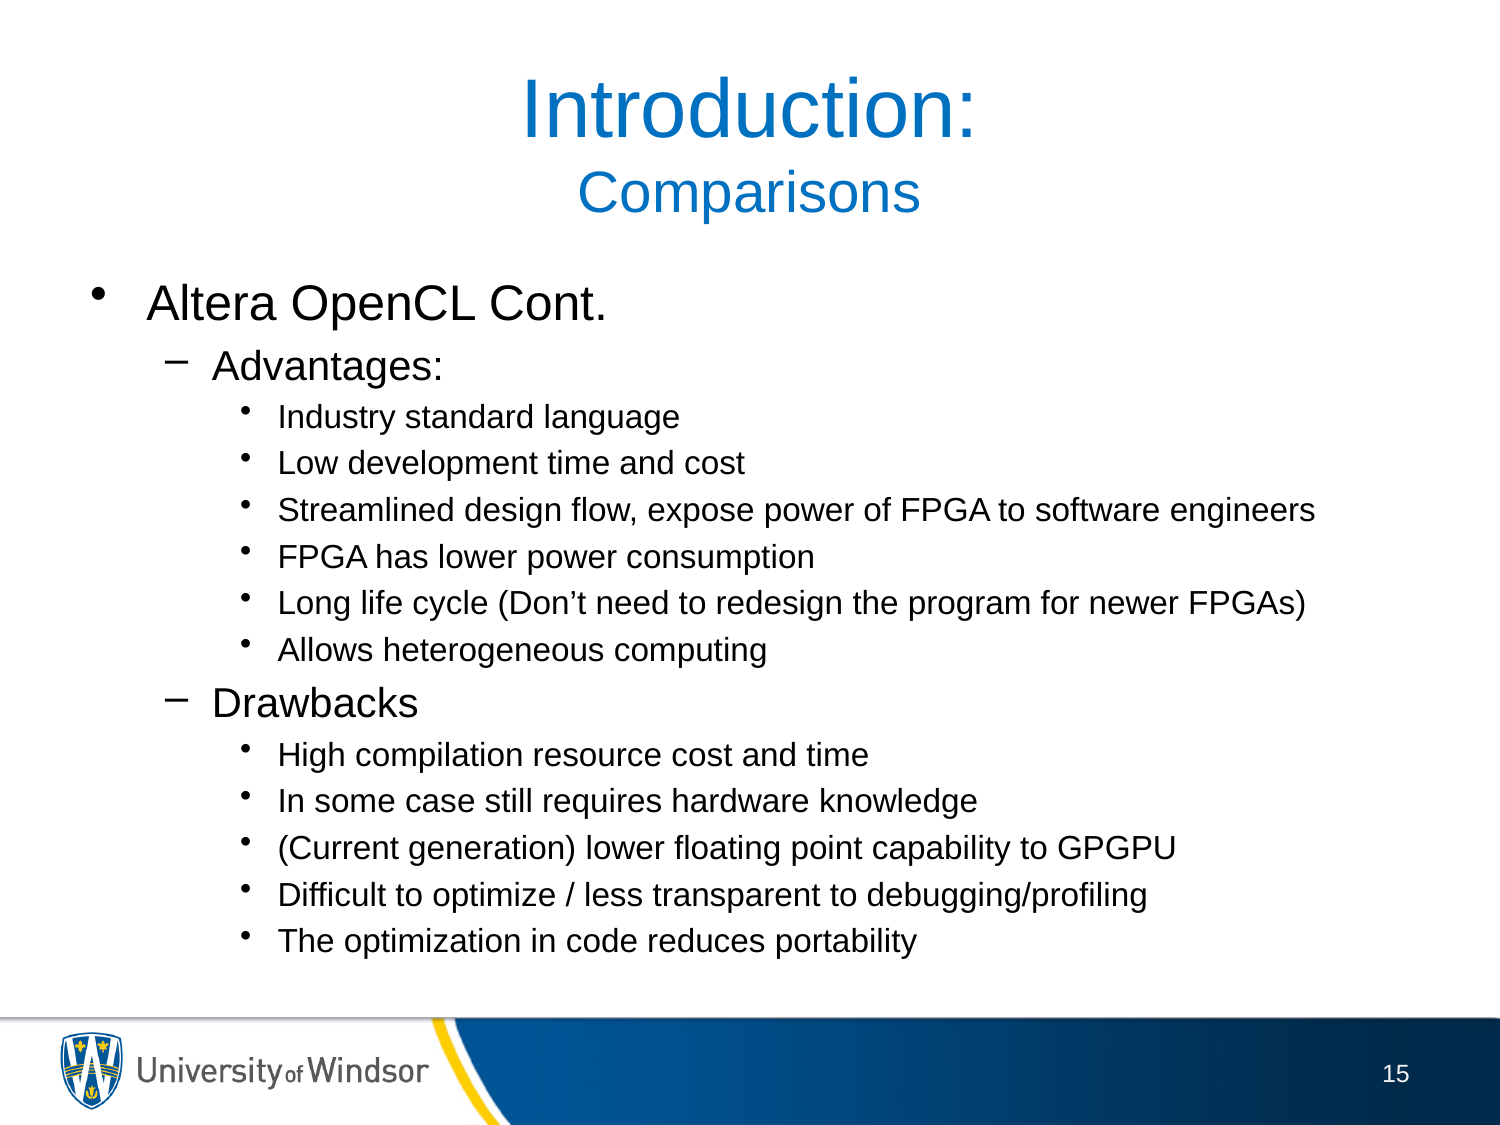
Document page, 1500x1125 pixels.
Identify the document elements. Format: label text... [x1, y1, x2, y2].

title Introduction: Comparisons [75, 45, 1425, 233]
list Altera OpenCL Cont. Advantages: Industry standard language Low development time and cost Streamlined design flow, expose power of FPGA to software engineers FPGA has lower power consumption Long life cycle (Don’t need to redesign the program for newer FPGAs) Allows heterogeneous computing Drawbacks High compilation resource cost and time In some case still requires hardware knowledge (Current generation) lower floating point capability to GPGPU Difficult to optimize / less transparent to debugging/profiling The optimization in code reduces portability [75, 262, 1425, 1005]
slide_number 15 [1074, 1042, 1425, 1103]
picture [0, 1017, 1500, 1125]
